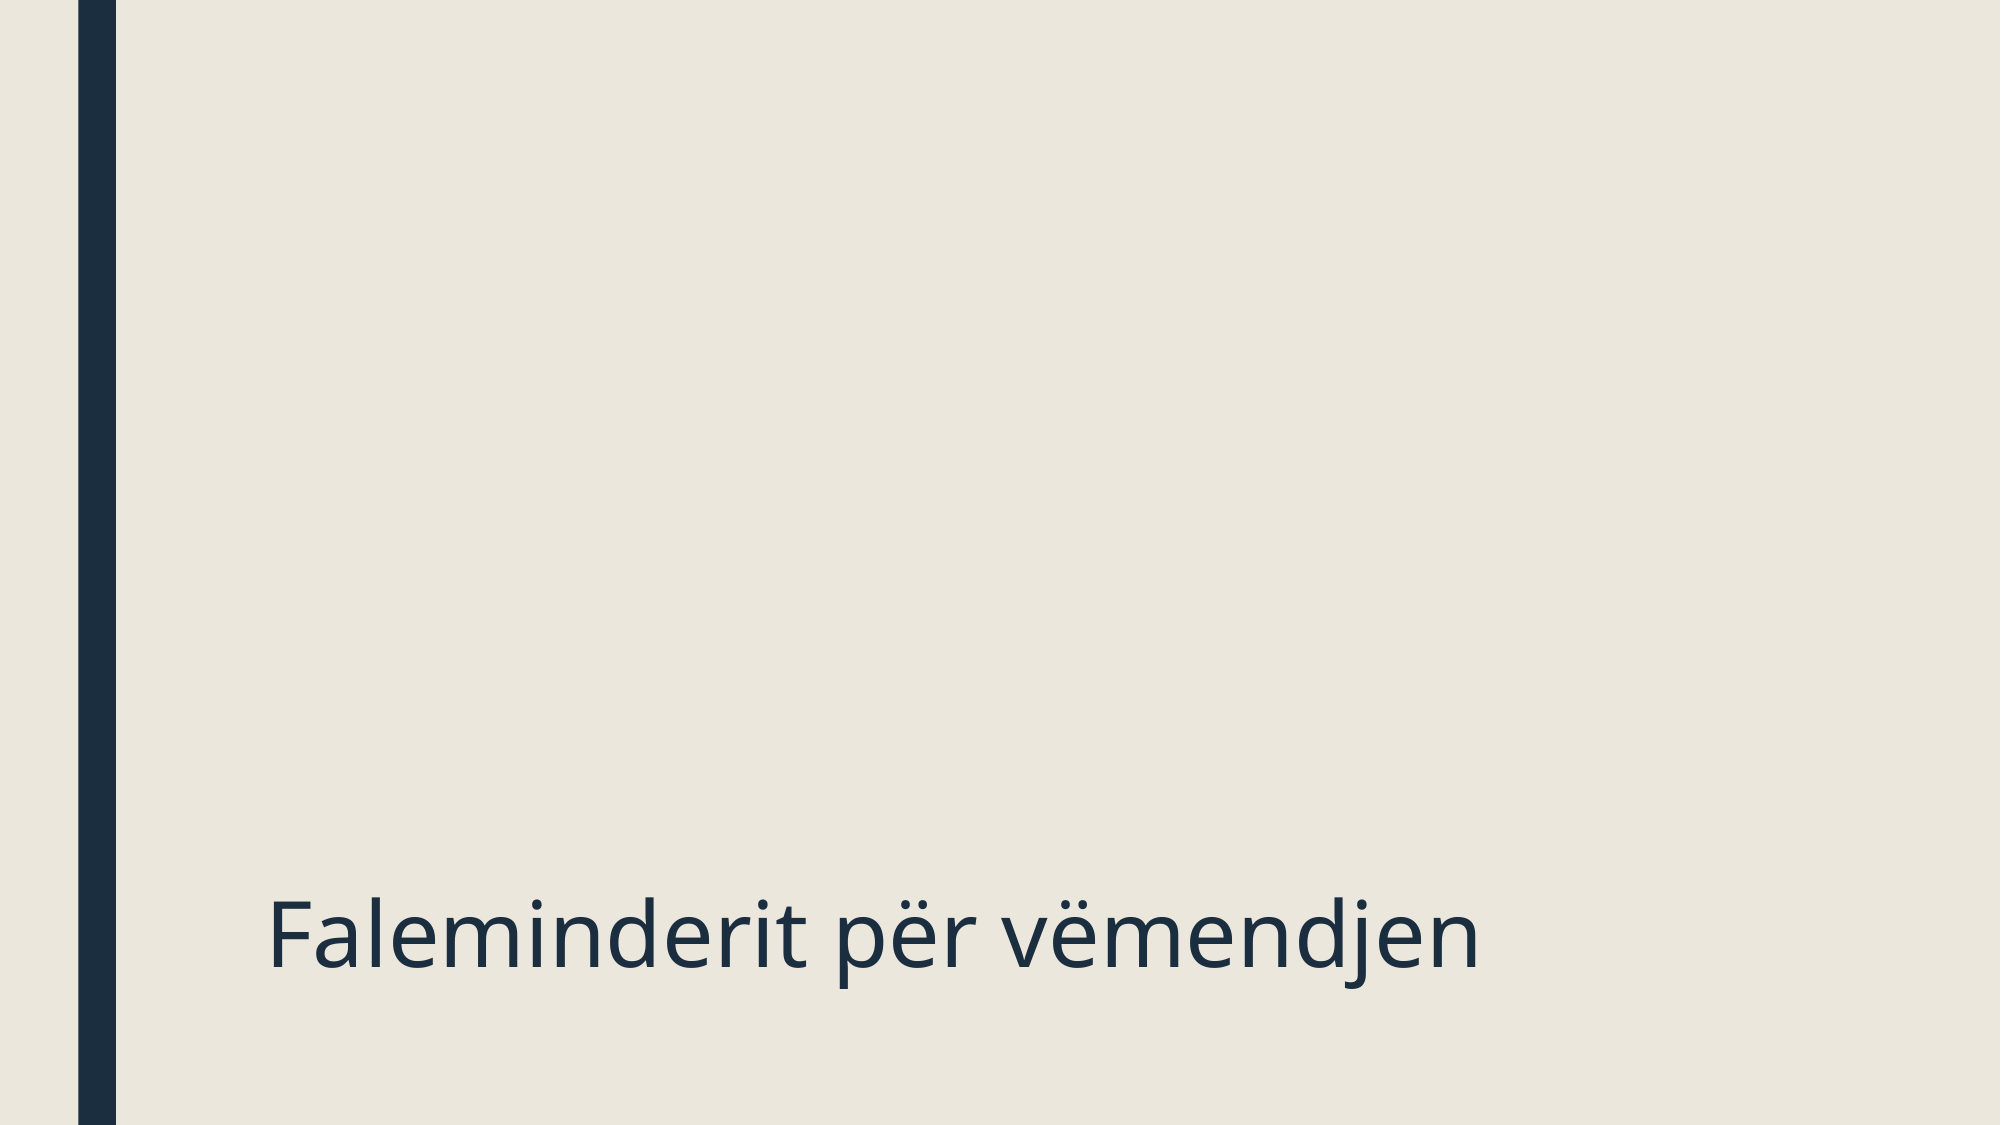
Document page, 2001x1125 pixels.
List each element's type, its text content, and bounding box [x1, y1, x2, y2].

title Faleminderit për vëmendjen [250, 881, 1826, 1125]
